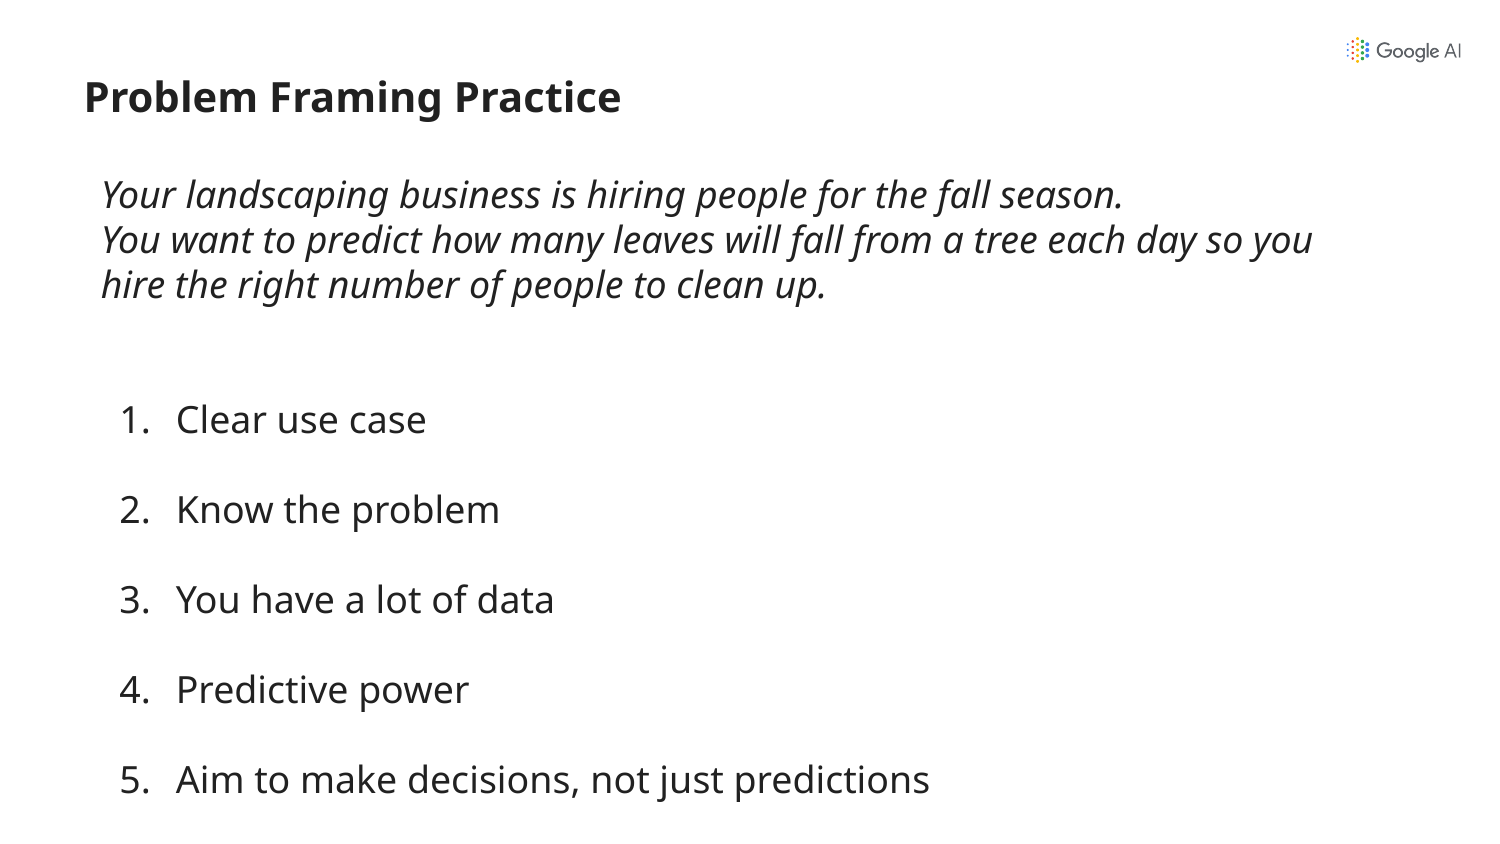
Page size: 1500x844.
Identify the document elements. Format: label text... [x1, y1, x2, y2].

title Problem Framing Practice [68, 56, 1368, 138]
picture [1343, 31, 1476, 69]
subtitle Your landscaping business is hiring people for the fall season. You want to predict how many leaves will fall from a tree each day so you hire the right number of people to clean up. Clear use case Know the problem You have a lot of data Predictive power Aim to make decisions, not just predictions [97, 167, 1368, 722]
